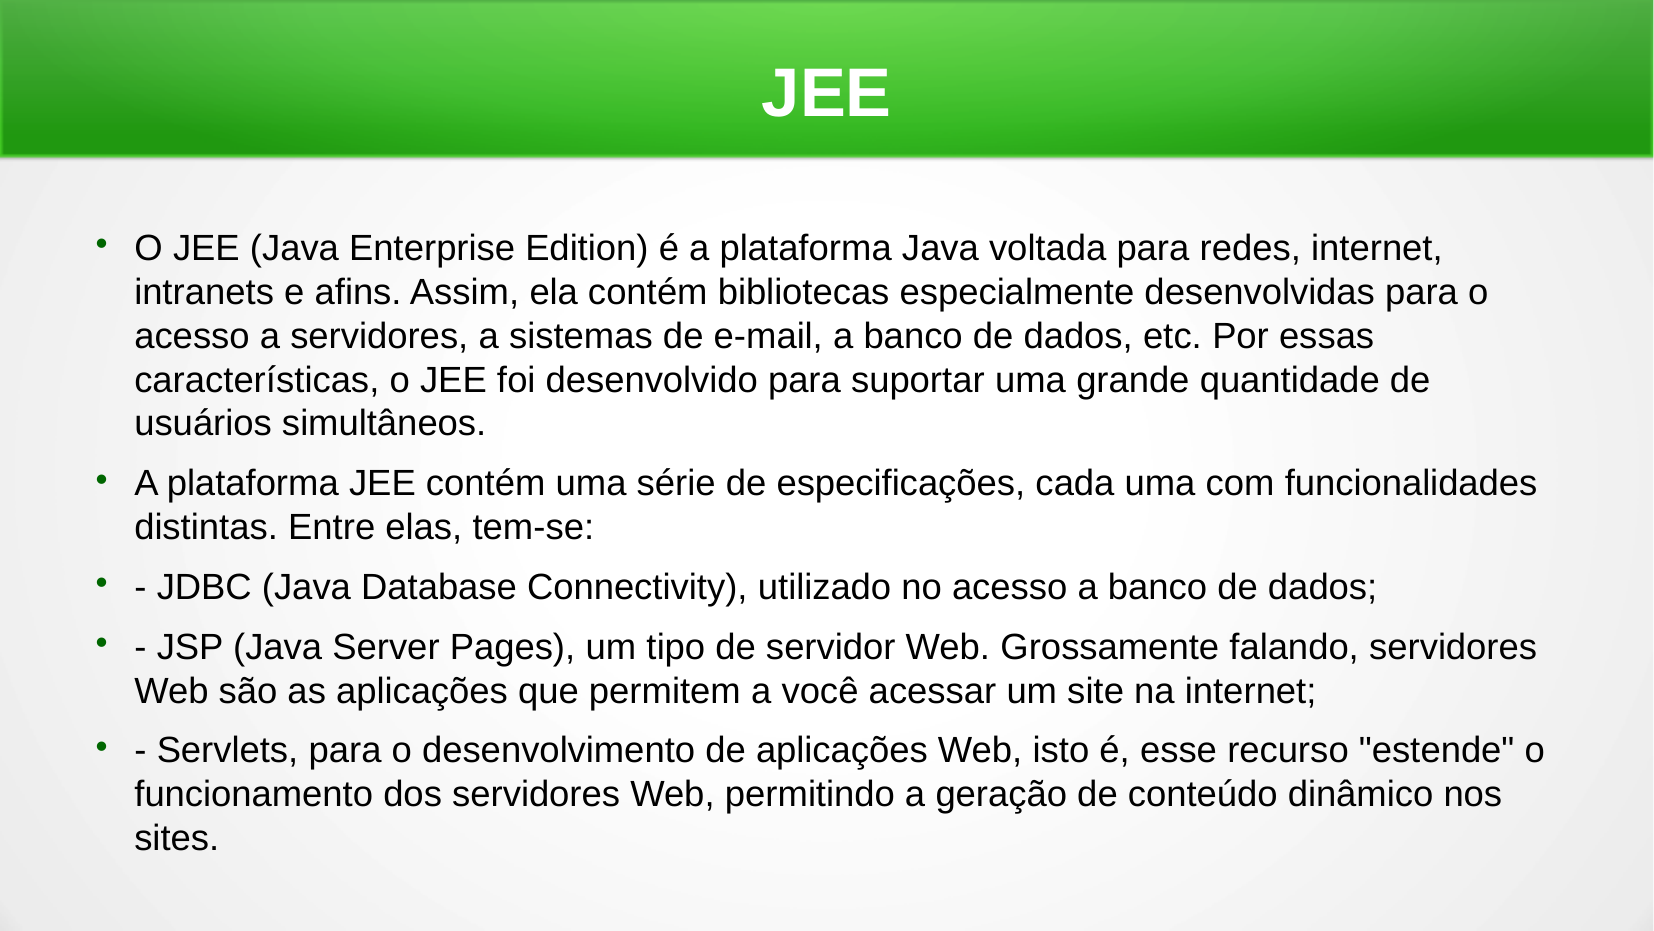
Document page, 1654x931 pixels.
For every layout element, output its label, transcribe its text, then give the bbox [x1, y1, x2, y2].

picture [0, 0, 1654, 931]
text_box O JEE (Java Enterprise Edition) é a plataforma Java voltada para redes, internet, intranets e afins. Assim, ela contém bibliotecas especialmente desenvolvidas para o acesso a servidores, a sistemas de e-mail, a banco de dados, etc. Por essas características, o JEE foi desenvolvido para suportar uma grande quantidade de usuários simultâneos. A plataforma JEE contém uma série de especificações, cada uma com funcionalidades distintas. Entre elas, tem-se: - JDBC (Java Database Connectivity), utilizado no acesso a banco de dados; - JSP (Java Server Pages), um tipo de servidor Web. Grossamente falando, servidores Web são as aplicações que permitem a você acessar um site na internet; - Servlets, para o desenvolvimento de aplicações Web, isto é, esse recurso "estende" o funcionamento dos servidores Web, permitindo a geração de conteúdo dinâmico nos sites. [82, 224, 1571, 863]
text_box JEE [82, 35, 1571, 142]
